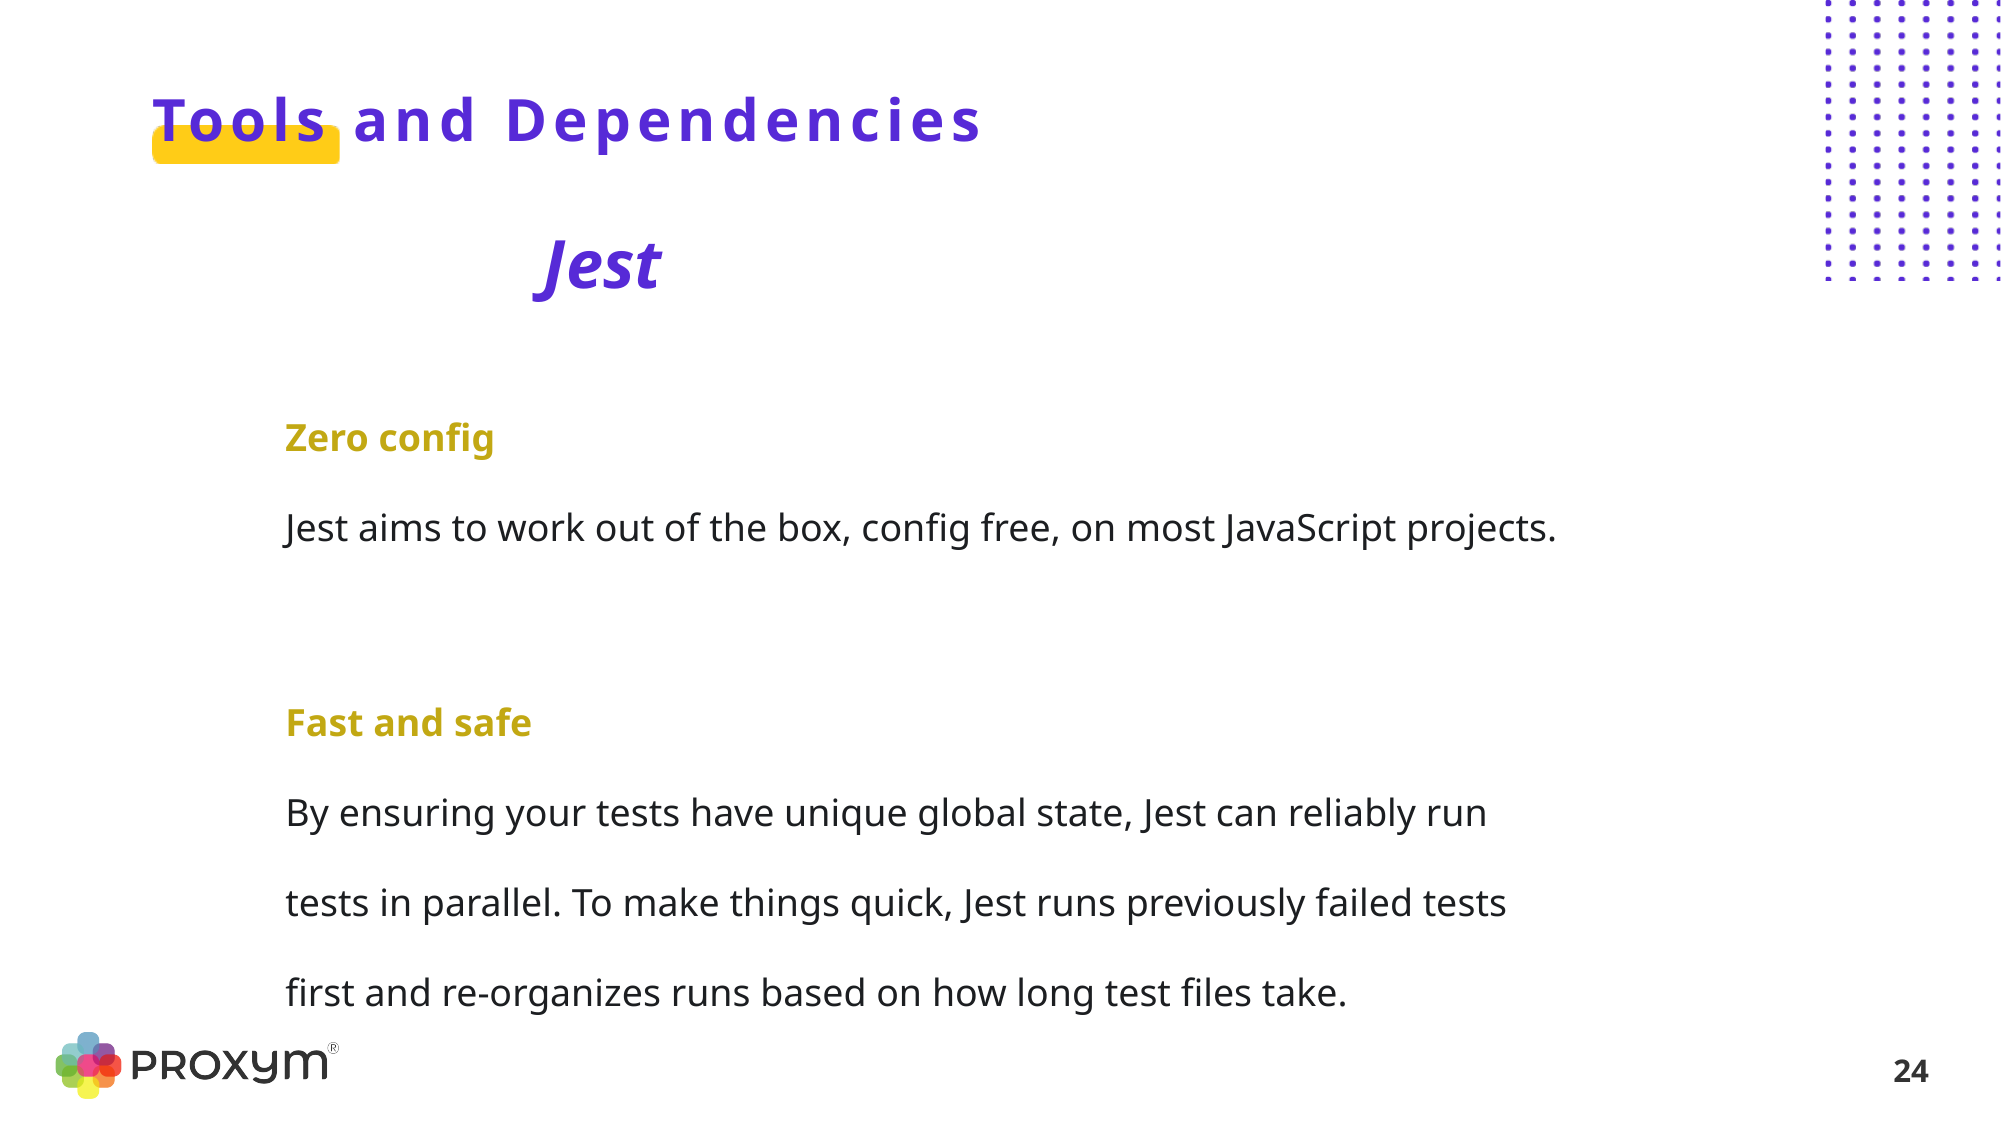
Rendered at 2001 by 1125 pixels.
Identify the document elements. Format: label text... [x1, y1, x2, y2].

title Tools and Dependencies [137, 93, 1196, 154]
picture [1825, 0, 2000, 281]
text_box Fast and safe By ensuring your tests have unique global state, Jest can reliably run tests in parallel. To make things quick, Jest runs previously failed tests first and re-organizes runs based on how long test files take. [270, 647, 1580, 1022]
text_box Zero config Jest aims to work out of the box, config free, on most JavaScript projects. [270, 361, 1580, 557]
text_box Jest [528, 207, 1568, 330]
picture [55, 1032, 339, 1099]
